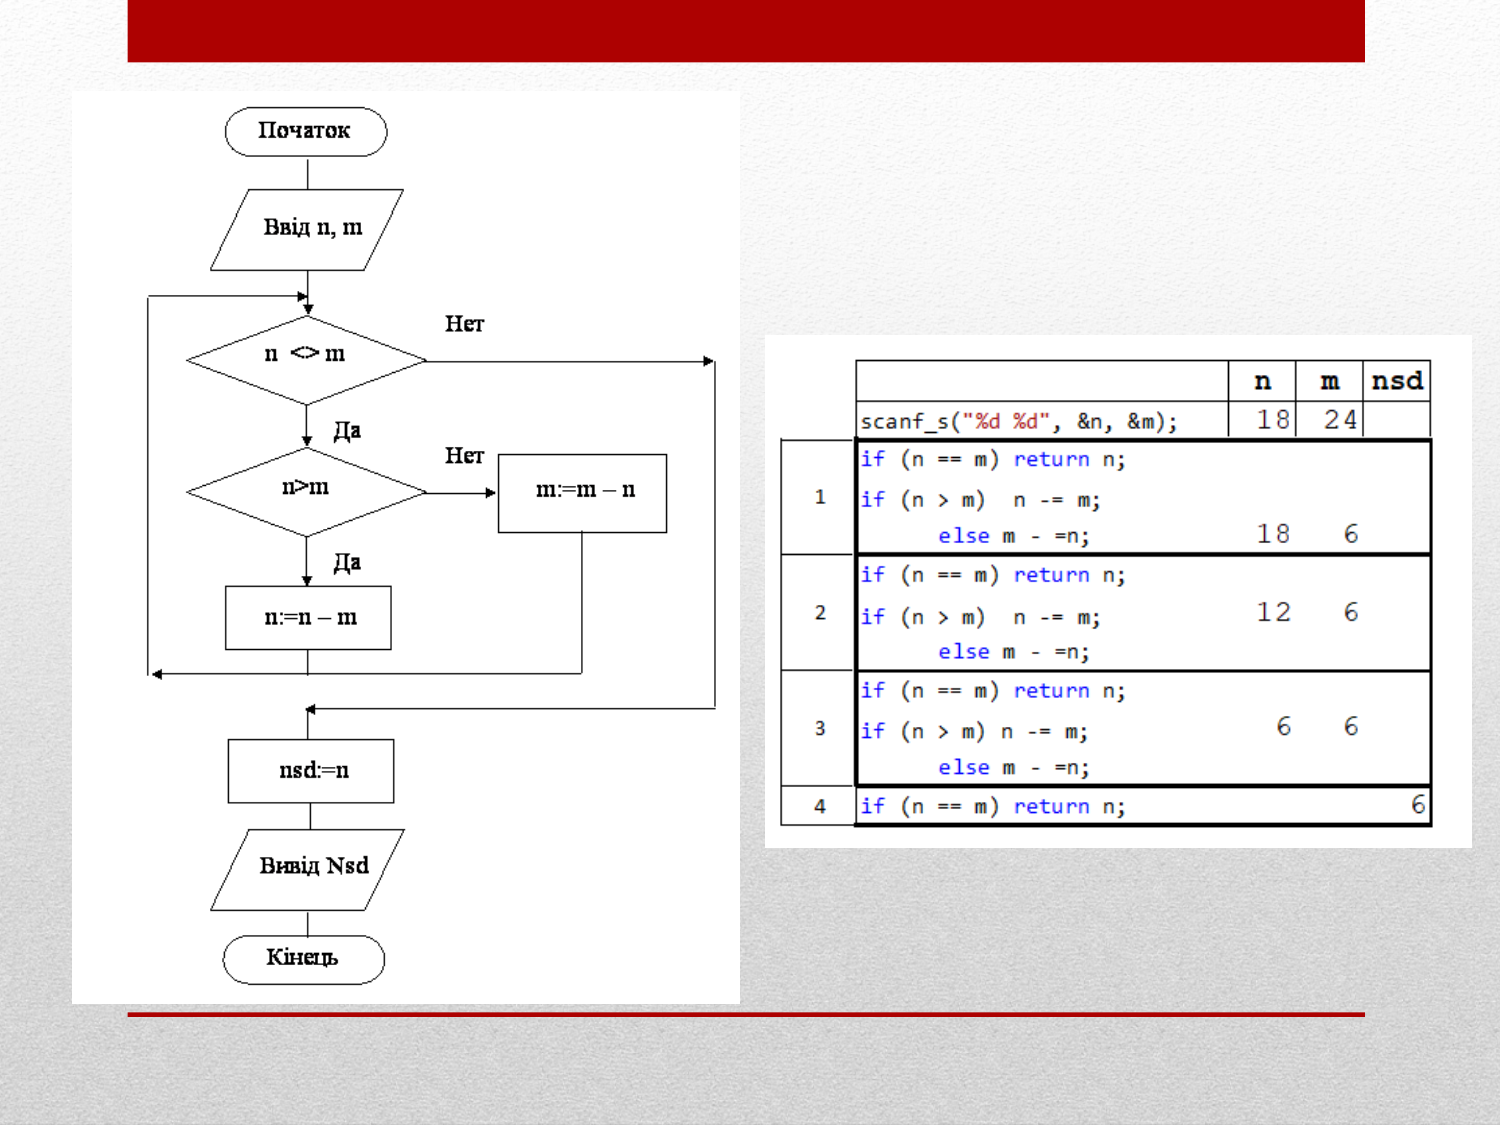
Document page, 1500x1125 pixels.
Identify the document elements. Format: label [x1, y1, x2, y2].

picture [71, 90, 741, 1005]
picture [764, 334, 1473, 849]
